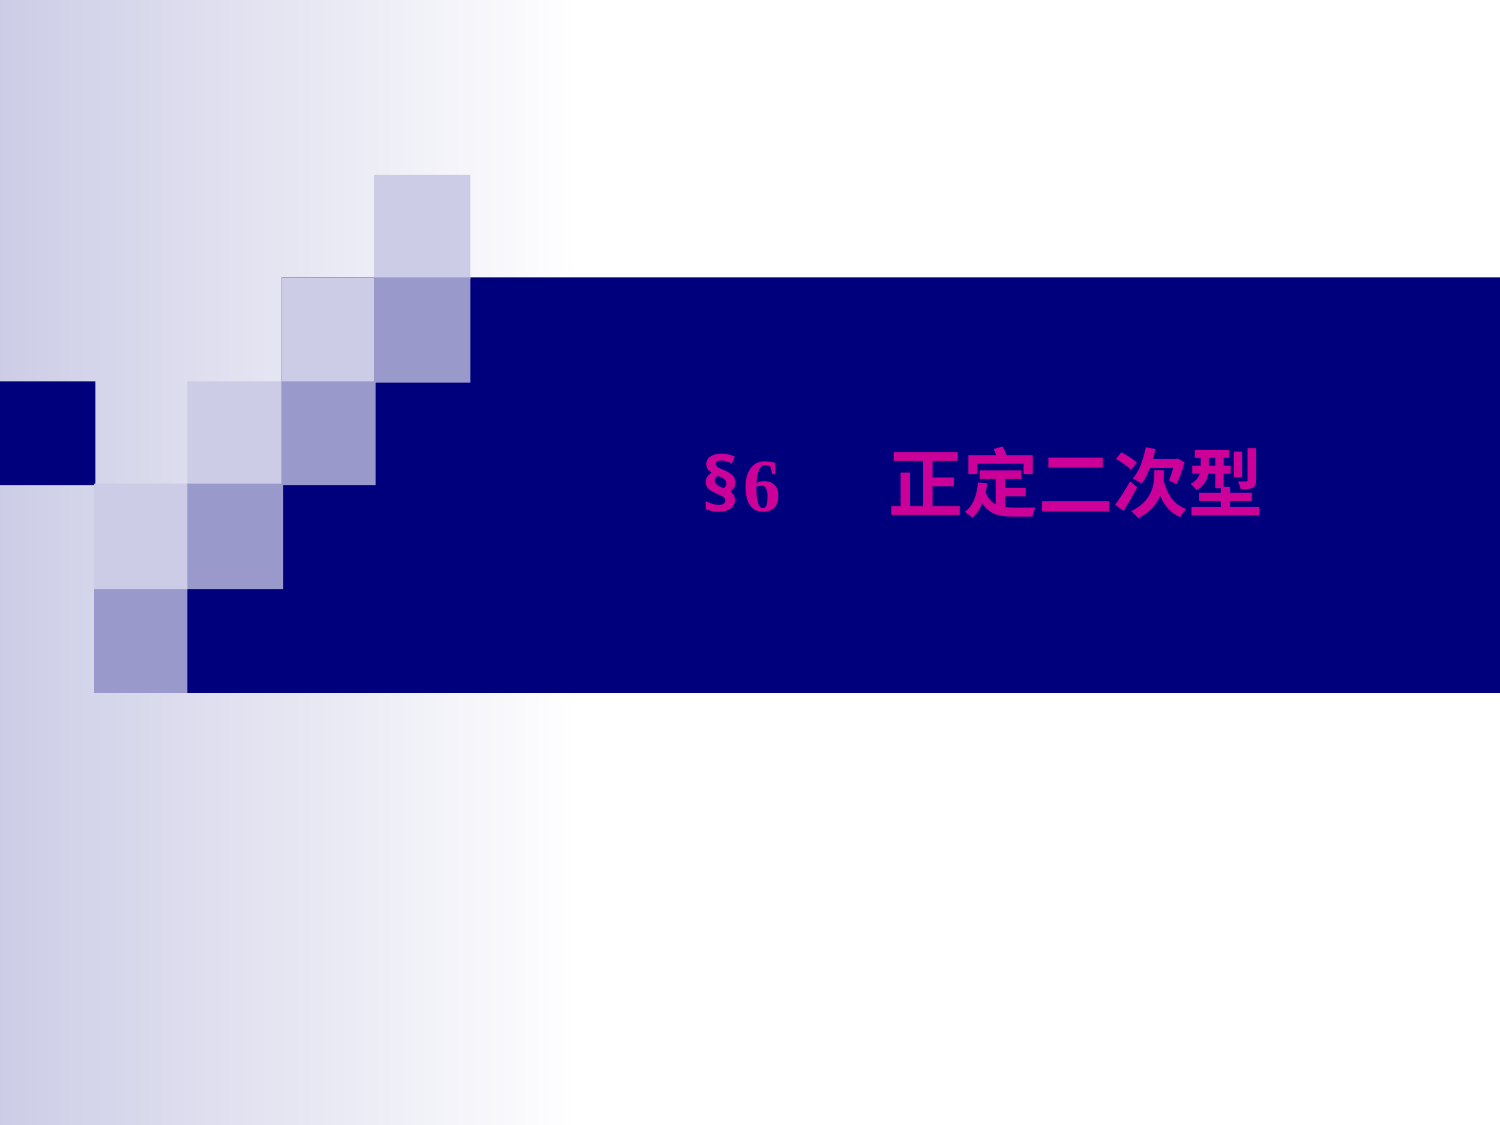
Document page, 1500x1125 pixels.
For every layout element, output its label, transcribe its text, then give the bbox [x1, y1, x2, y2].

title §6 正定二次型 [487, 299, 1475, 663]
